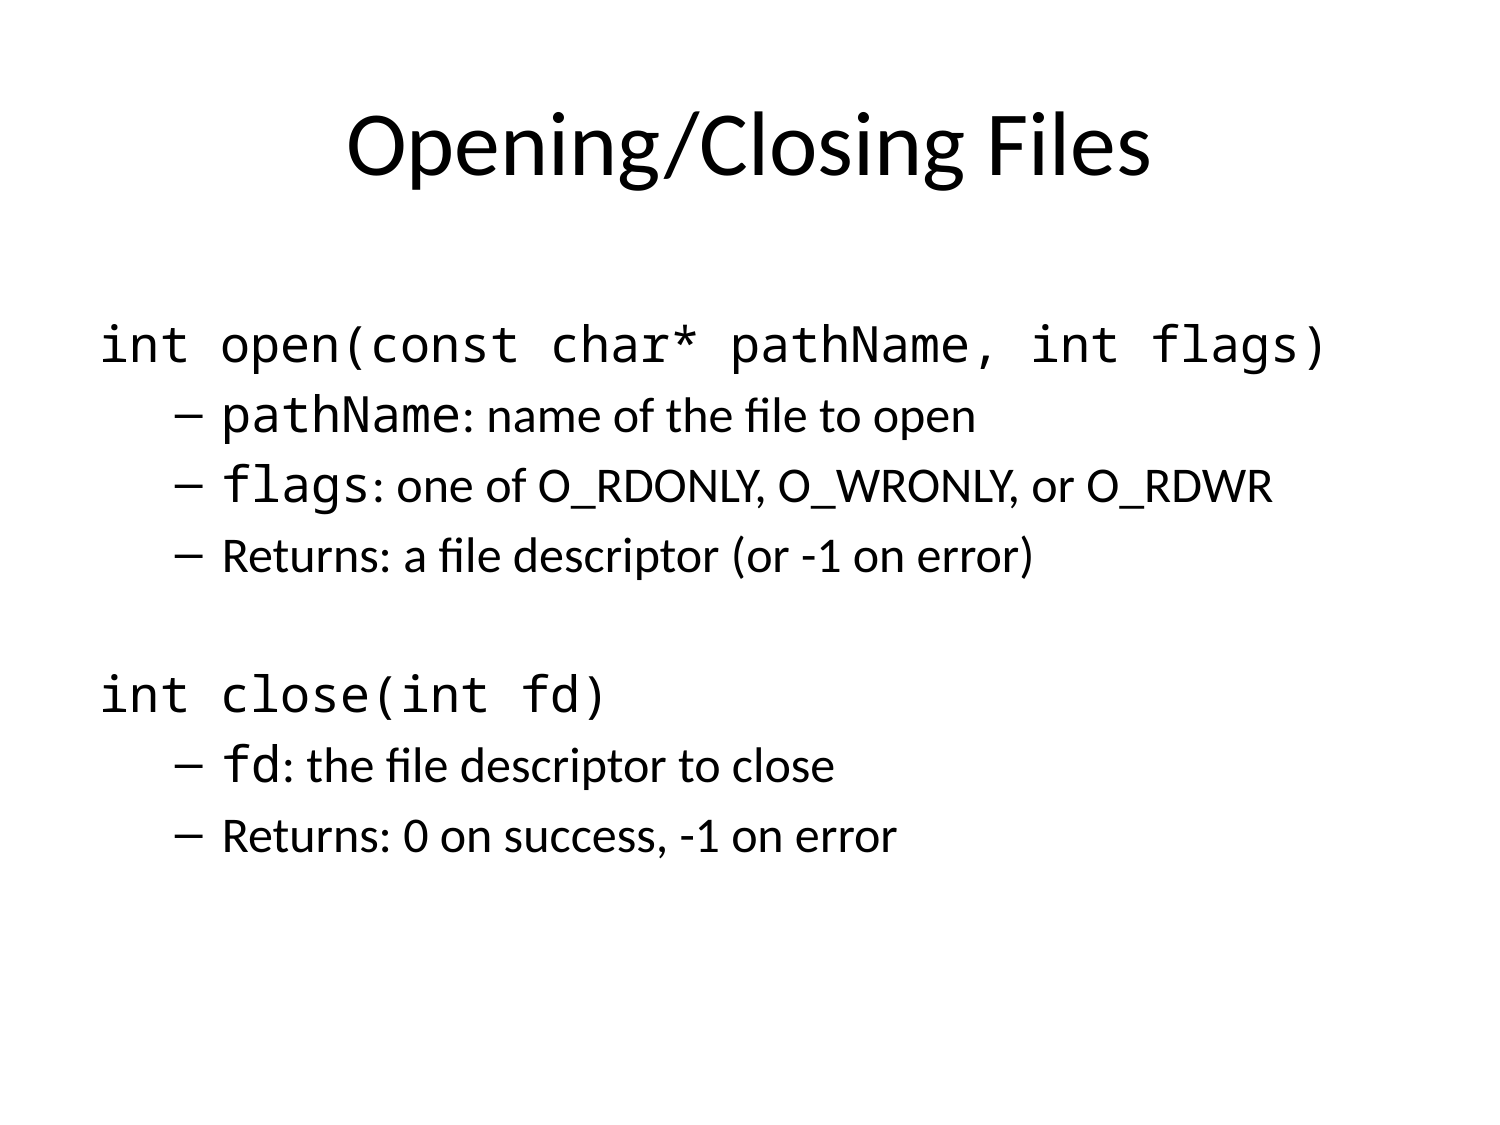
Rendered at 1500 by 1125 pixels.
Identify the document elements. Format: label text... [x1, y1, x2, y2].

title Opening/Closing Files [75, 45, 1425, 233]
list int open(const char* pathName, int flags) pathName: name of the file to open flags: one of O_RDONLY, O_WRONLY, or O_RDWR Returns: a file descriptor (or -1 on error) int close(int fd) fd: the file descriptor to close Returns: 0 on success, -1 on error [99, 312, 1500, 955]
